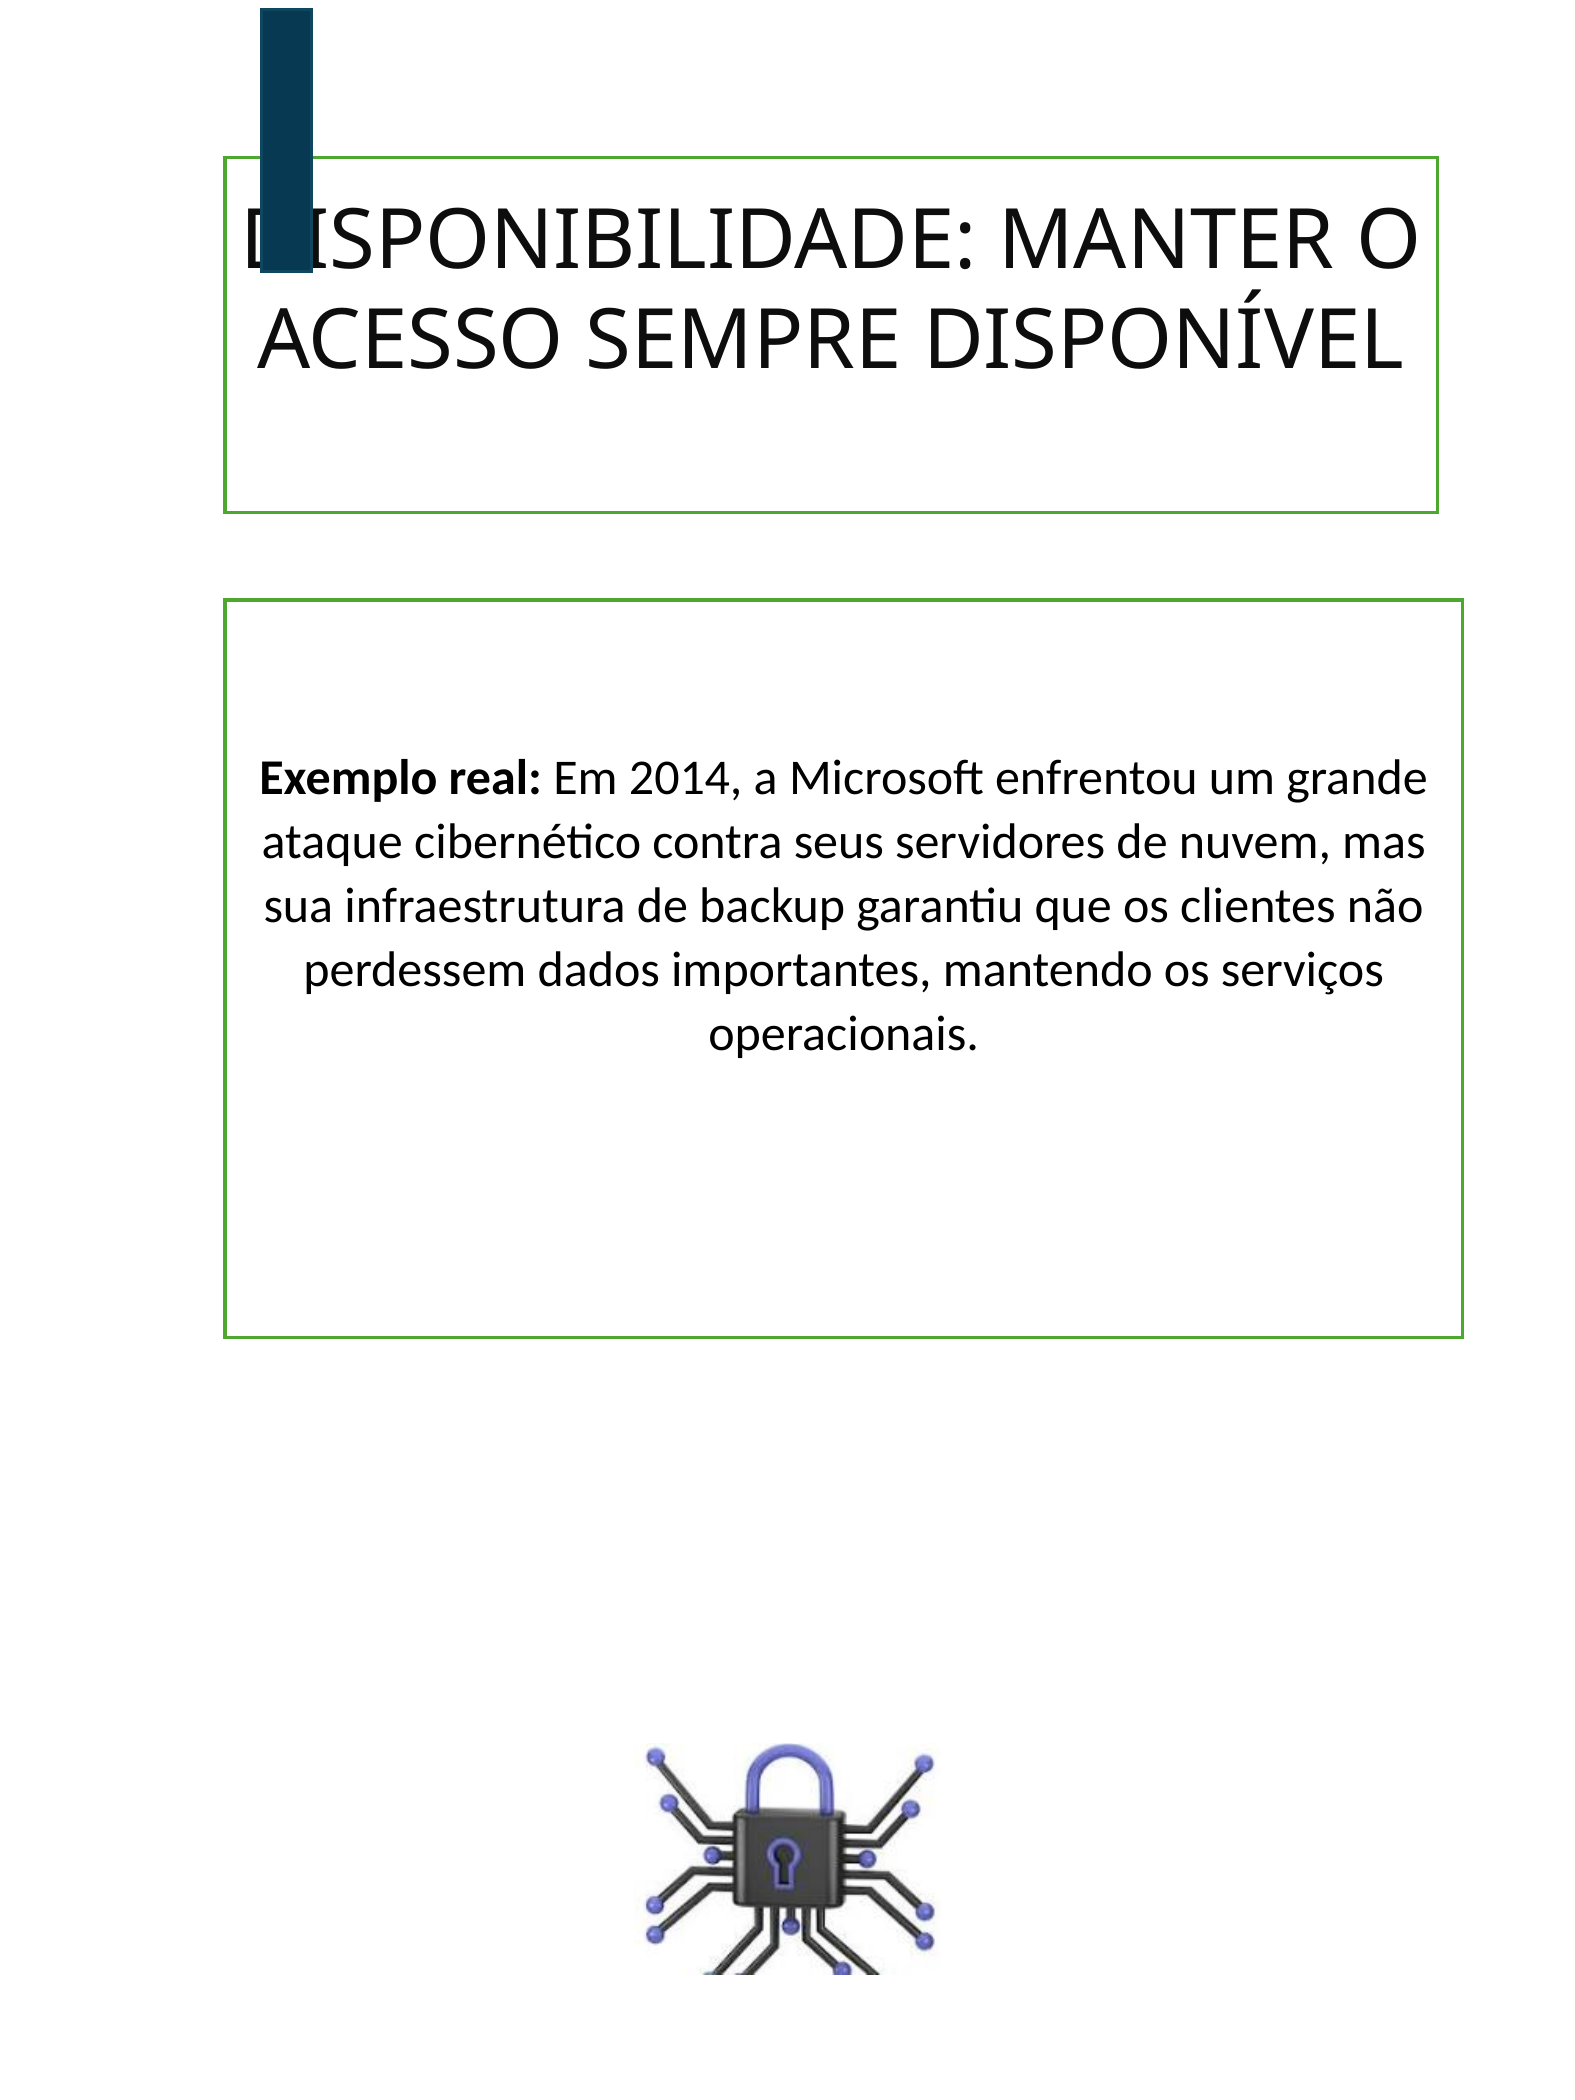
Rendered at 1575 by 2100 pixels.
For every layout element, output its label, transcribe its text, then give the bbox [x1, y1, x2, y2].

text_box Exemplo real: Em 2014, a Microsoft enfrentou um grande ataque cibernético contra seus servidores de nuvem, mas sua infraestrutura de backup garantiu que os clientes não perdessem dados importantes, mantendo os serviços operacionais. [223, 598, 1464, 1339]
text_box [260, 8, 313, 273]
picture [633, 1742, 942, 1975]
text_box DISPONIBILIDADE: MANTER O ACESSO SEMPRE DISPONÍVEL [223, 156, 1439, 514]
